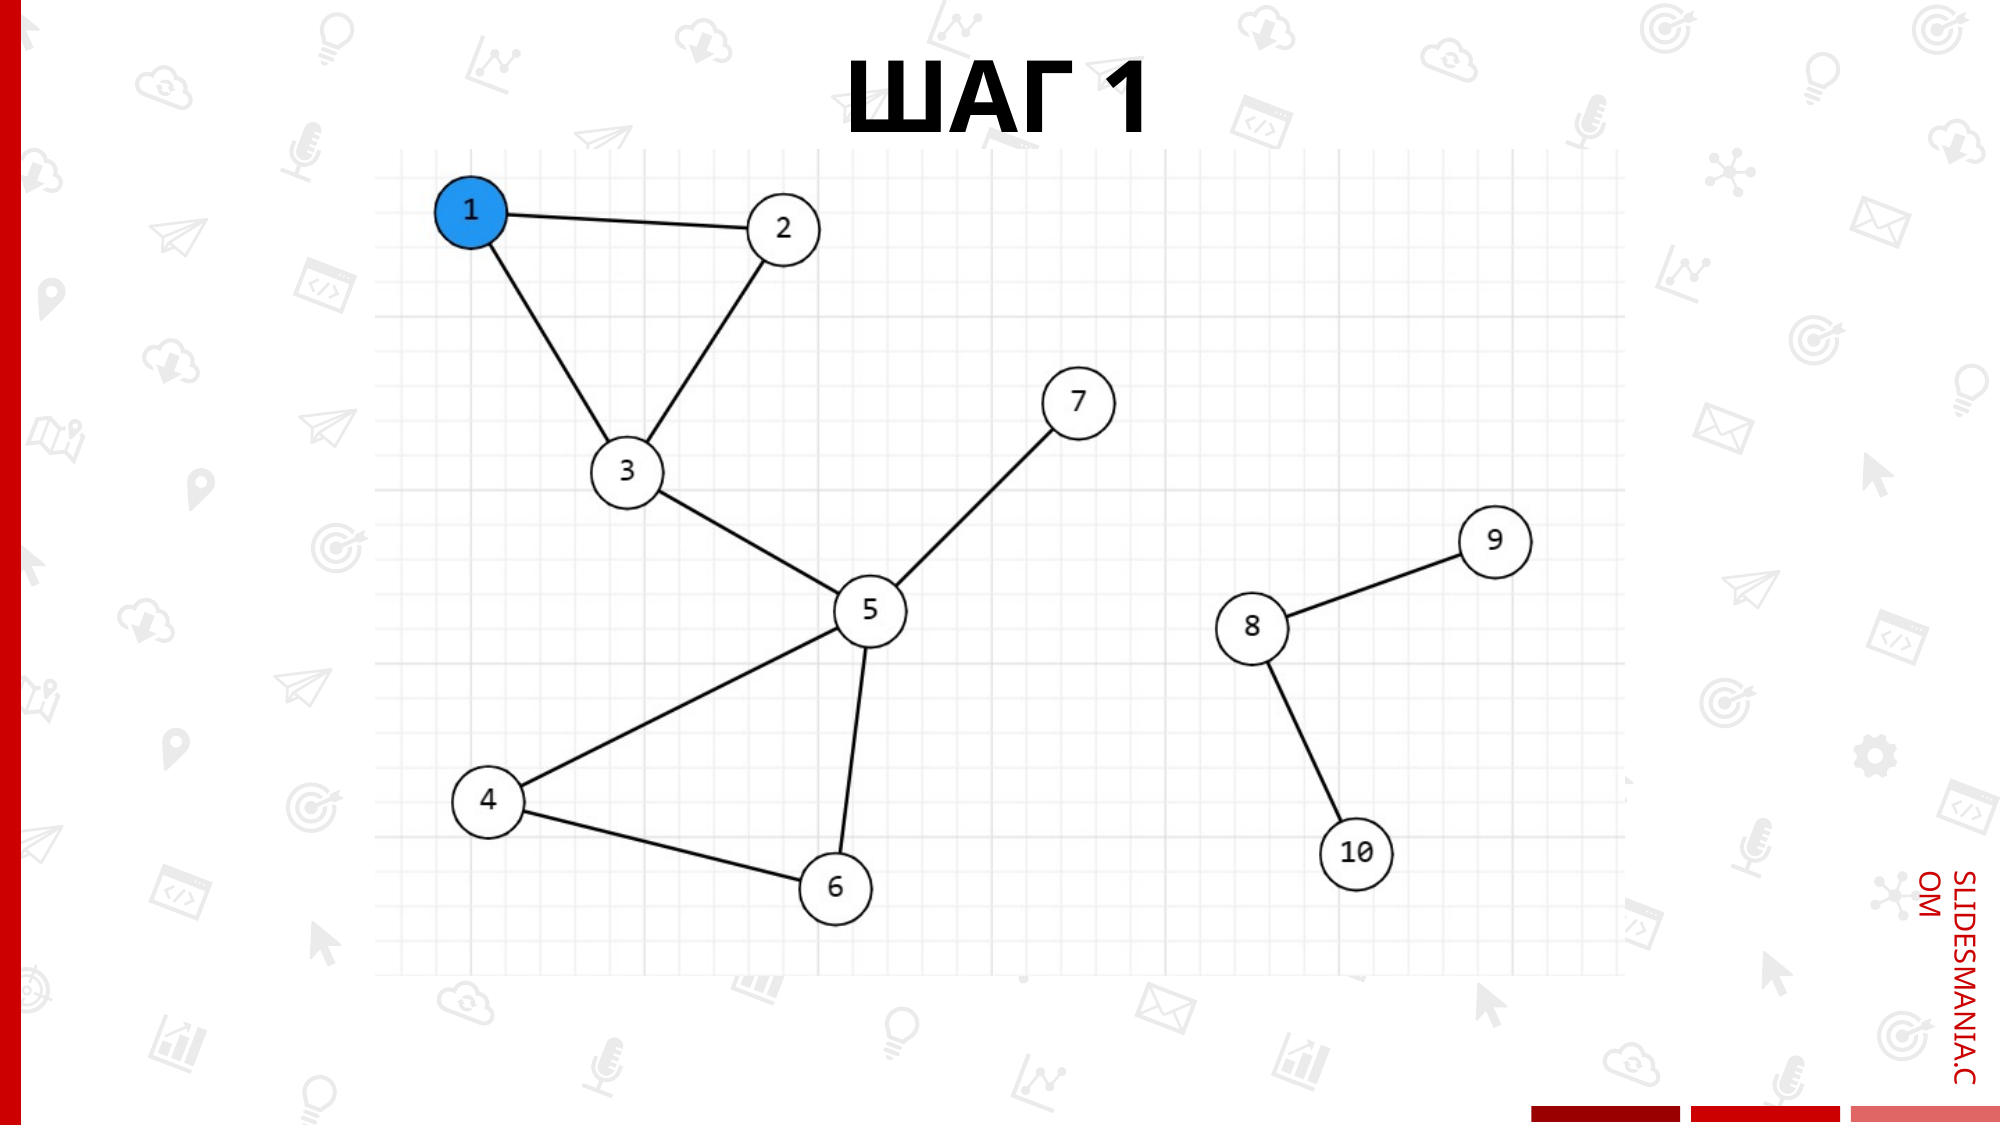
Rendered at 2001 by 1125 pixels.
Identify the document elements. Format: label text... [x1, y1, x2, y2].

picture [375, 148, 1625, 977]
title ШАГ 1 [96, 12, 1904, 138]
